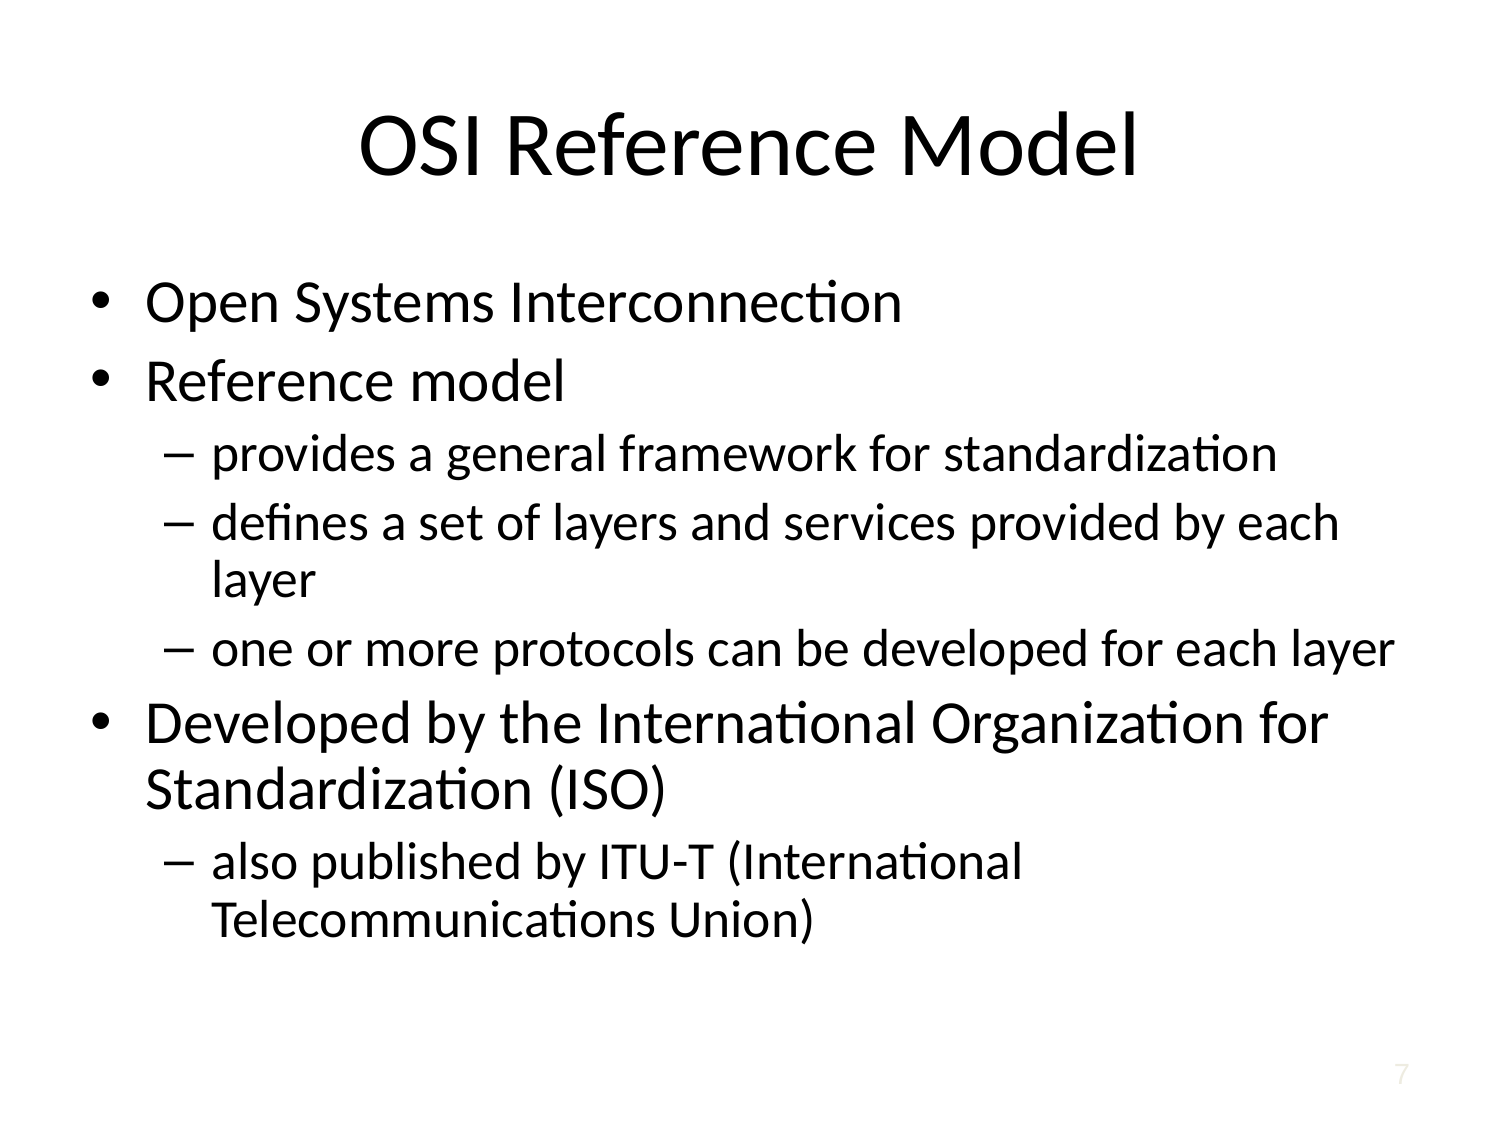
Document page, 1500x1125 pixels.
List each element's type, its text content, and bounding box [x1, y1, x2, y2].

list Open Systems Interconnection Reference model provides a general framework for standardization defines a set of layers and services provided by each layer one or more protocols can be developed for each layer Developed by the International Organization for Standardization (ISO) also published by ITU-T (International Telecommunications Union) [75, 262, 1425, 1005]
slide_number 7 [1074, 1042, 1425, 1103]
title OSI Reference Model [75, 45, 1425, 233]
